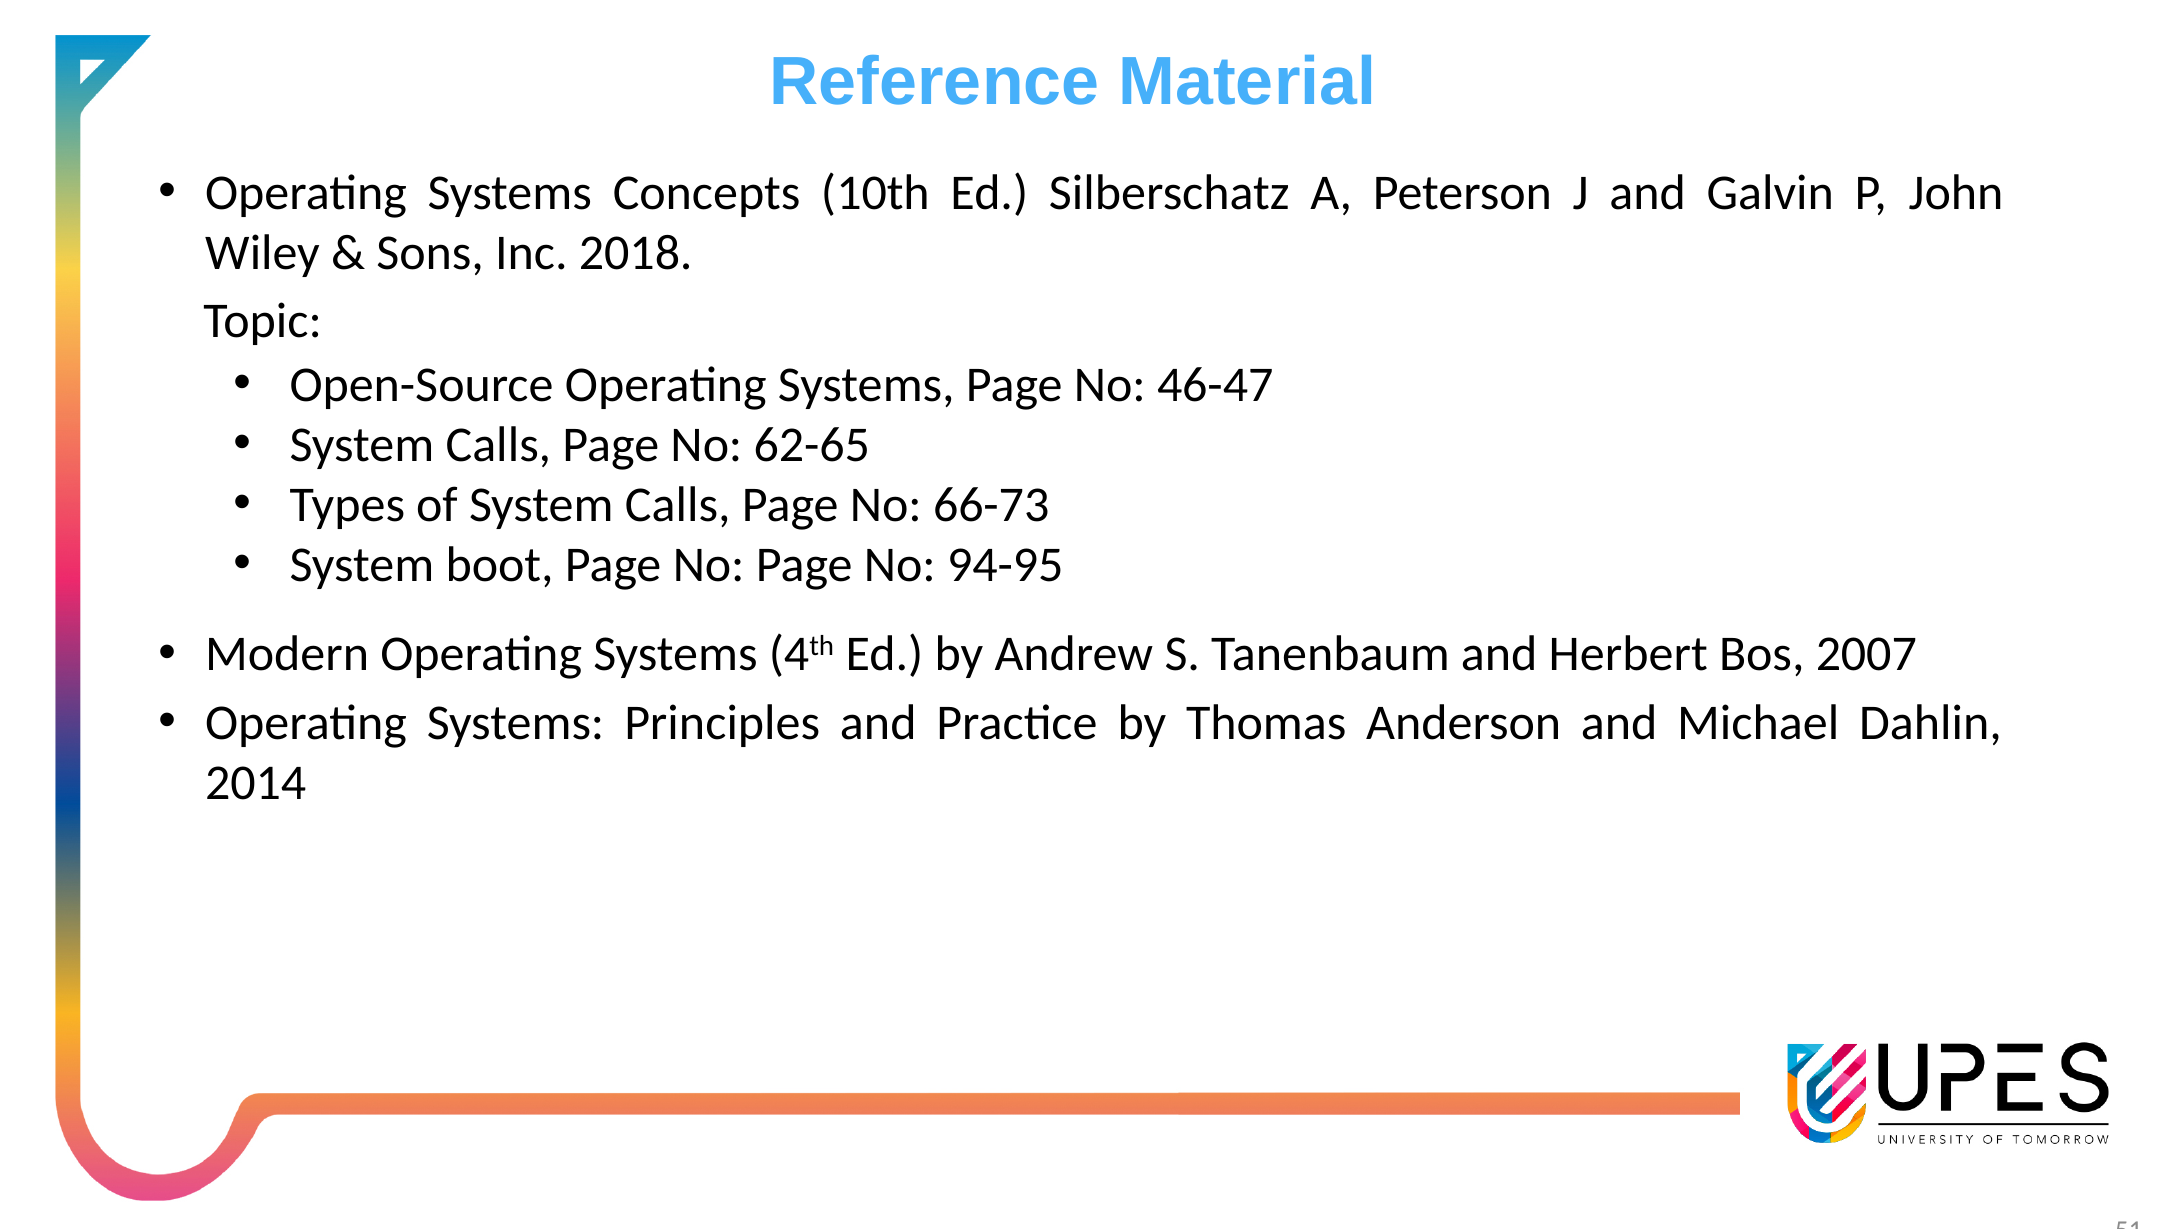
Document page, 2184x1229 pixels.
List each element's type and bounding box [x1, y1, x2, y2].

list [12, 0, 2184, 1229]
